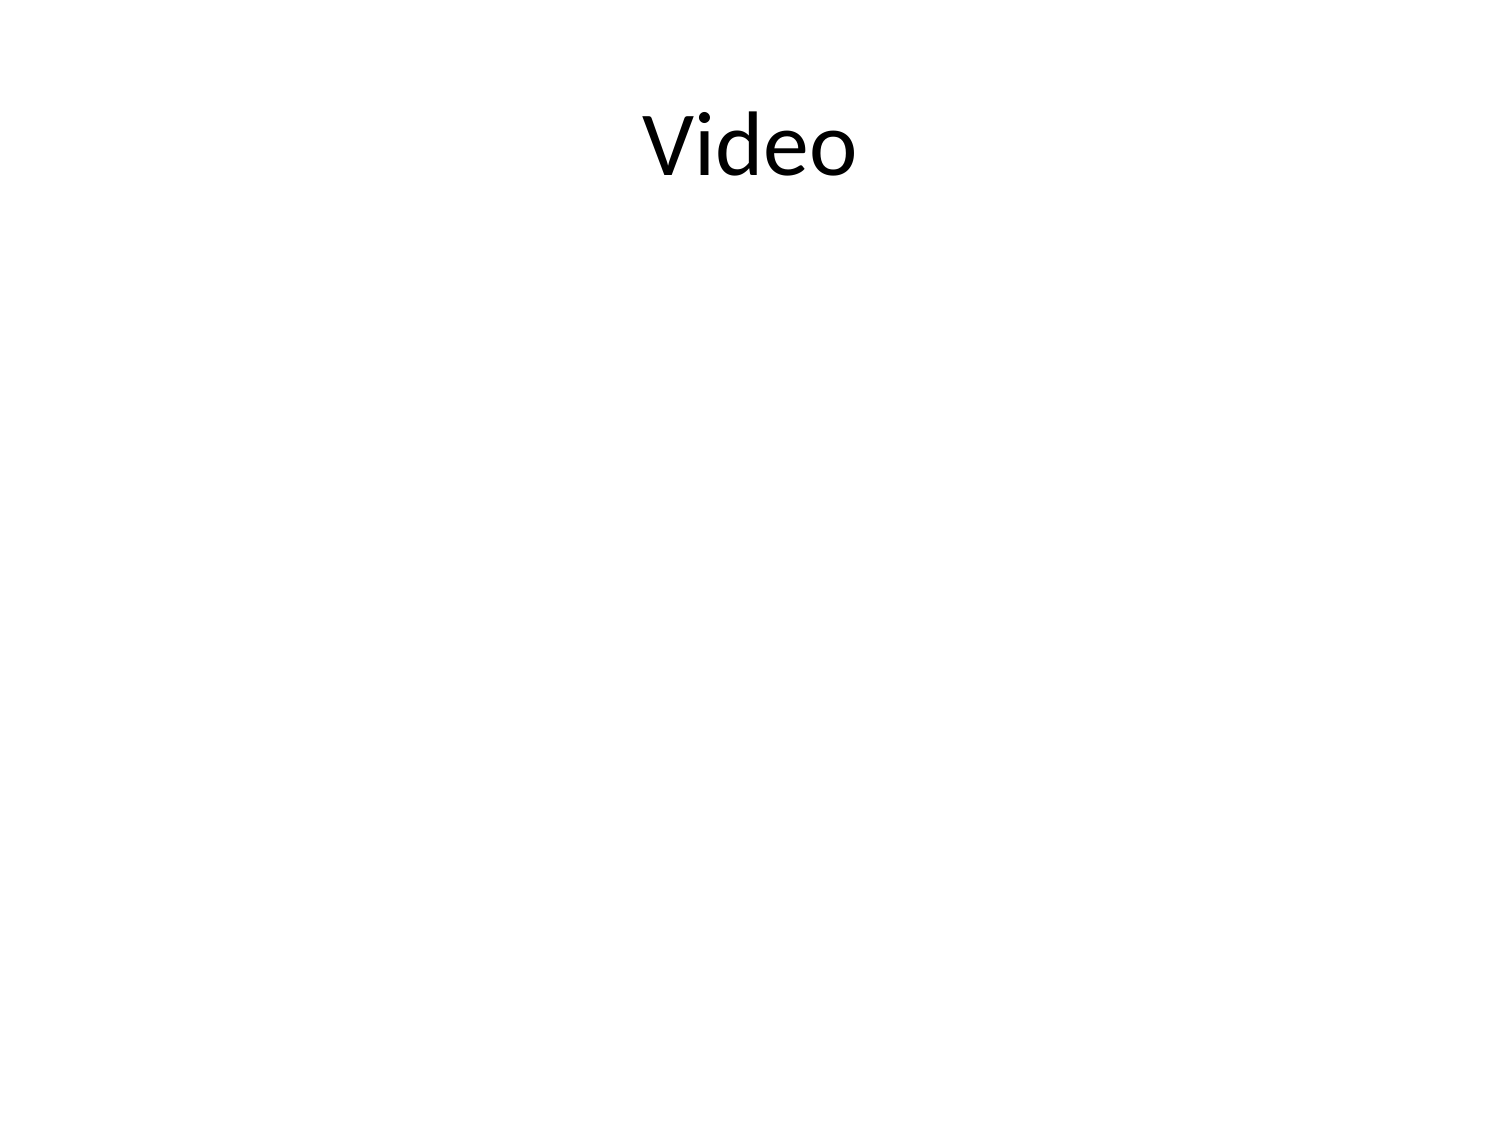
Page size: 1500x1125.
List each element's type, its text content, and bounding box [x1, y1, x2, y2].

title Video [75, 45, 1425, 233]
